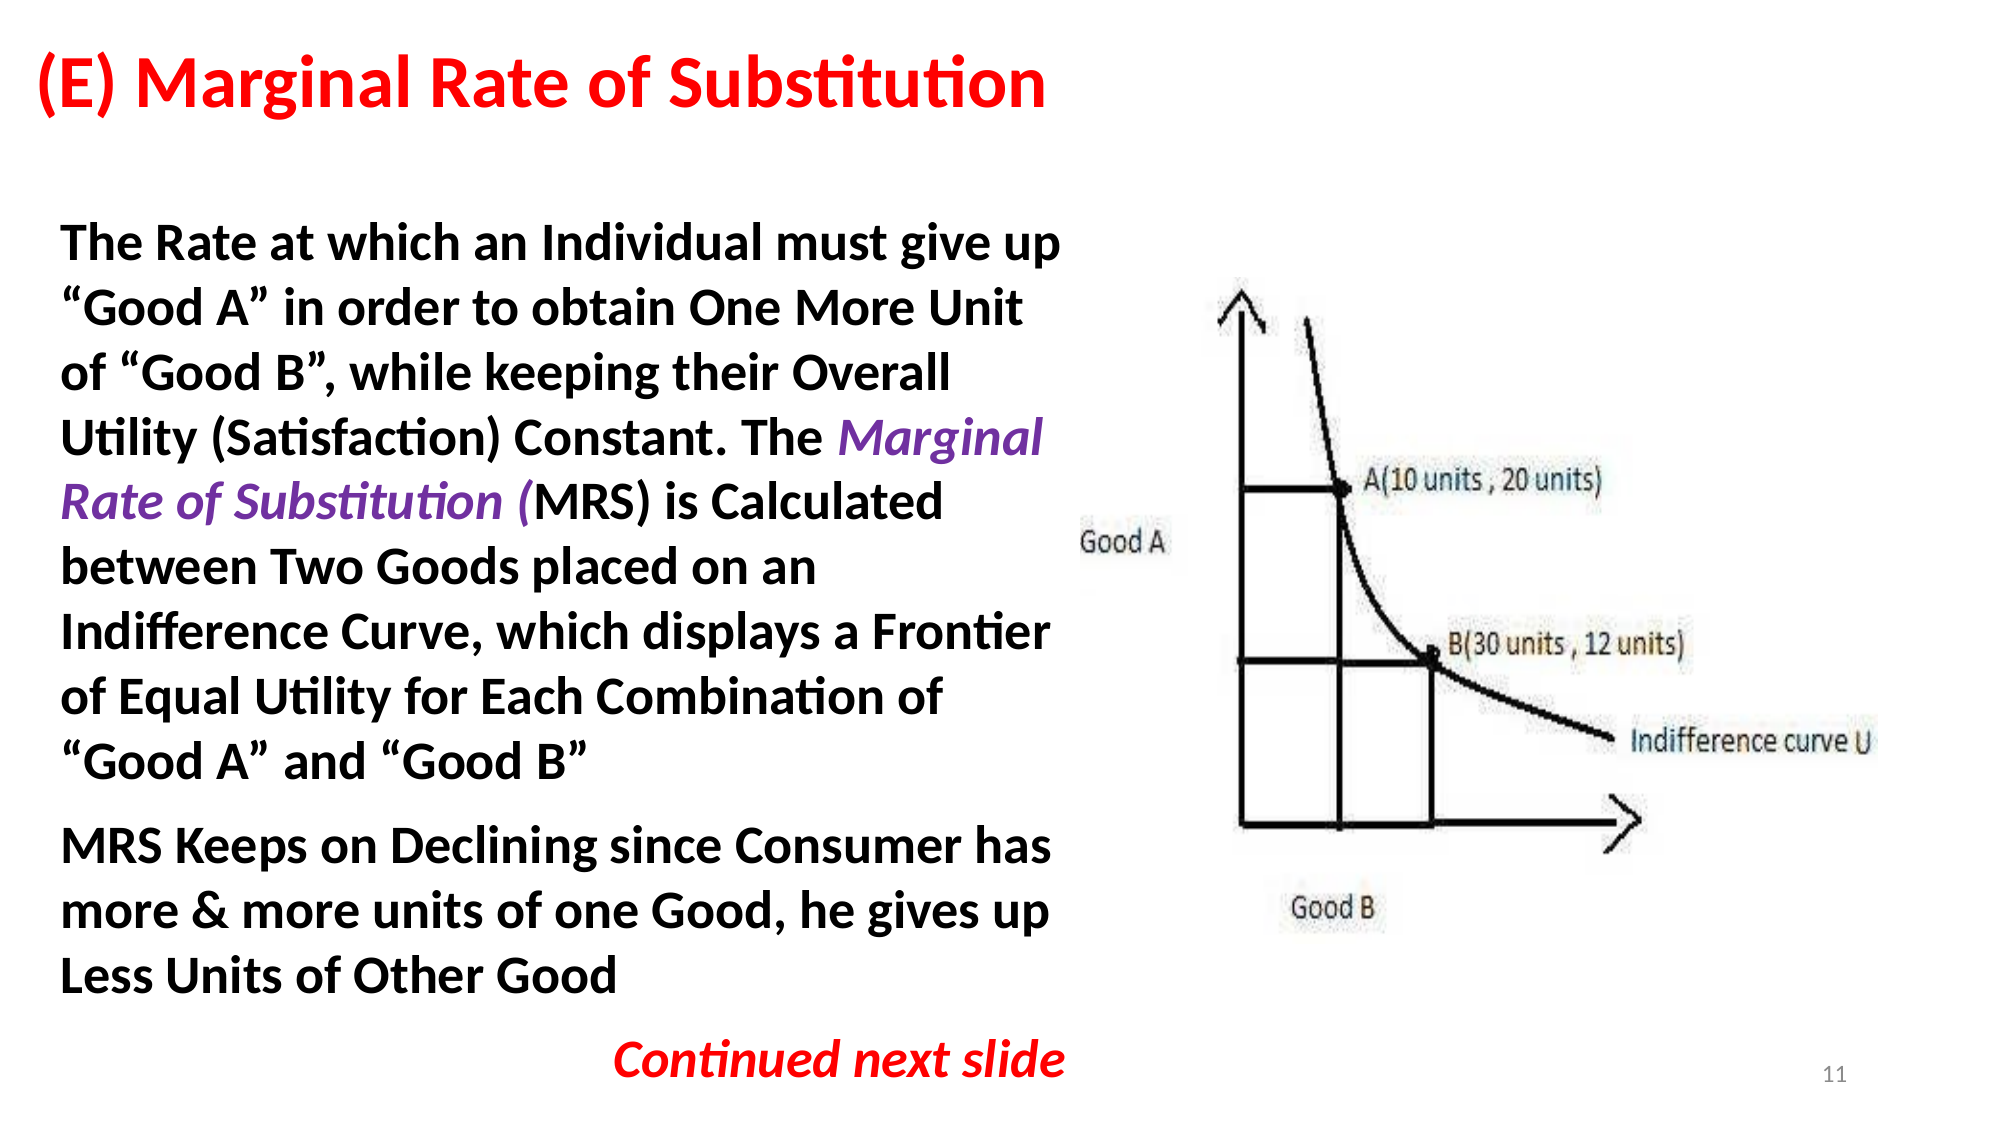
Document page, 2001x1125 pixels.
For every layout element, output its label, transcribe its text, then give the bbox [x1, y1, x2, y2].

slide_number 11 [1412, 1042, 1863, 1103]
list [1080, 277, 1878, 944]
title (E) Marginal Rate of Substitution [20, 0, 1961, 178]
list The Rate at which an Individual must give up “Good A” in order to obtain One More Unit of “Good B”, while keeping their Overall Utility (Satisfaction) Constant. The Marginal Rate of Substitution (MRS) is Calculated between Two Goods placed on an Indifference Curve, which displays a Frontier of Equal Utility for Each Combination of “Good A” and “Good B” MRS Keeps on Declining since Consumer has more & more units of one Good, he gives up Less Units of Other Good Continued next slide [45, 198, 1081, 1103]
